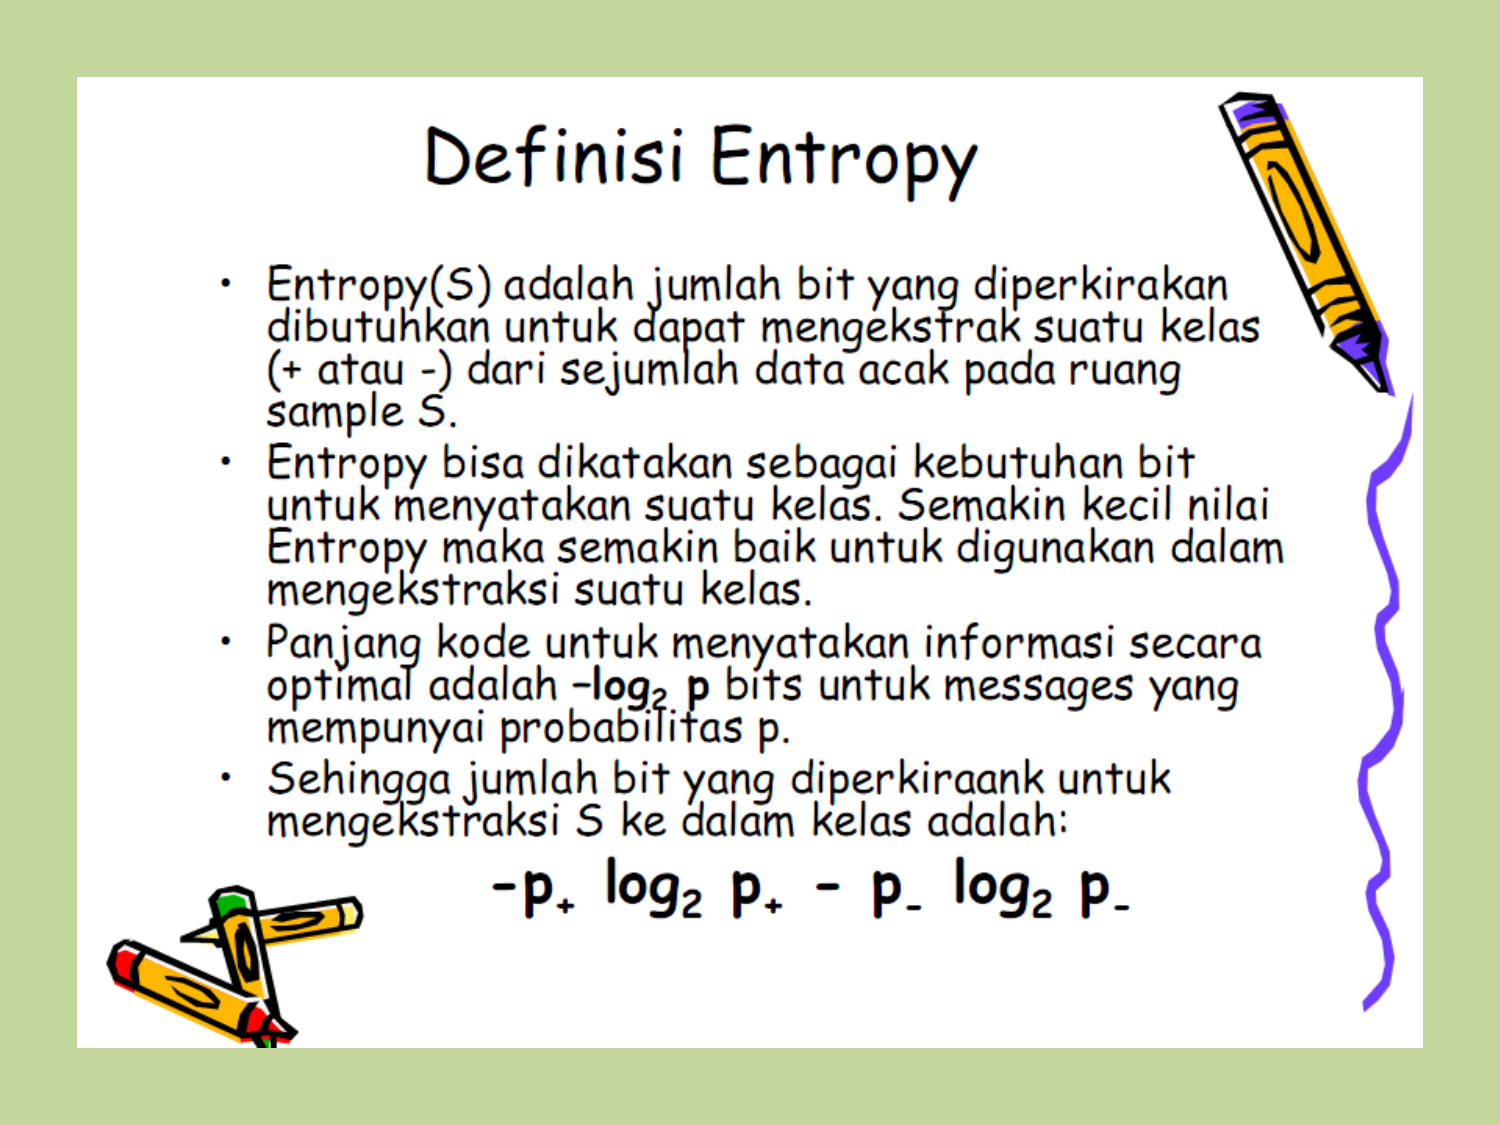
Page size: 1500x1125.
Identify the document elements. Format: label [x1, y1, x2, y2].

picture [77, 77, 1423, 1048]
